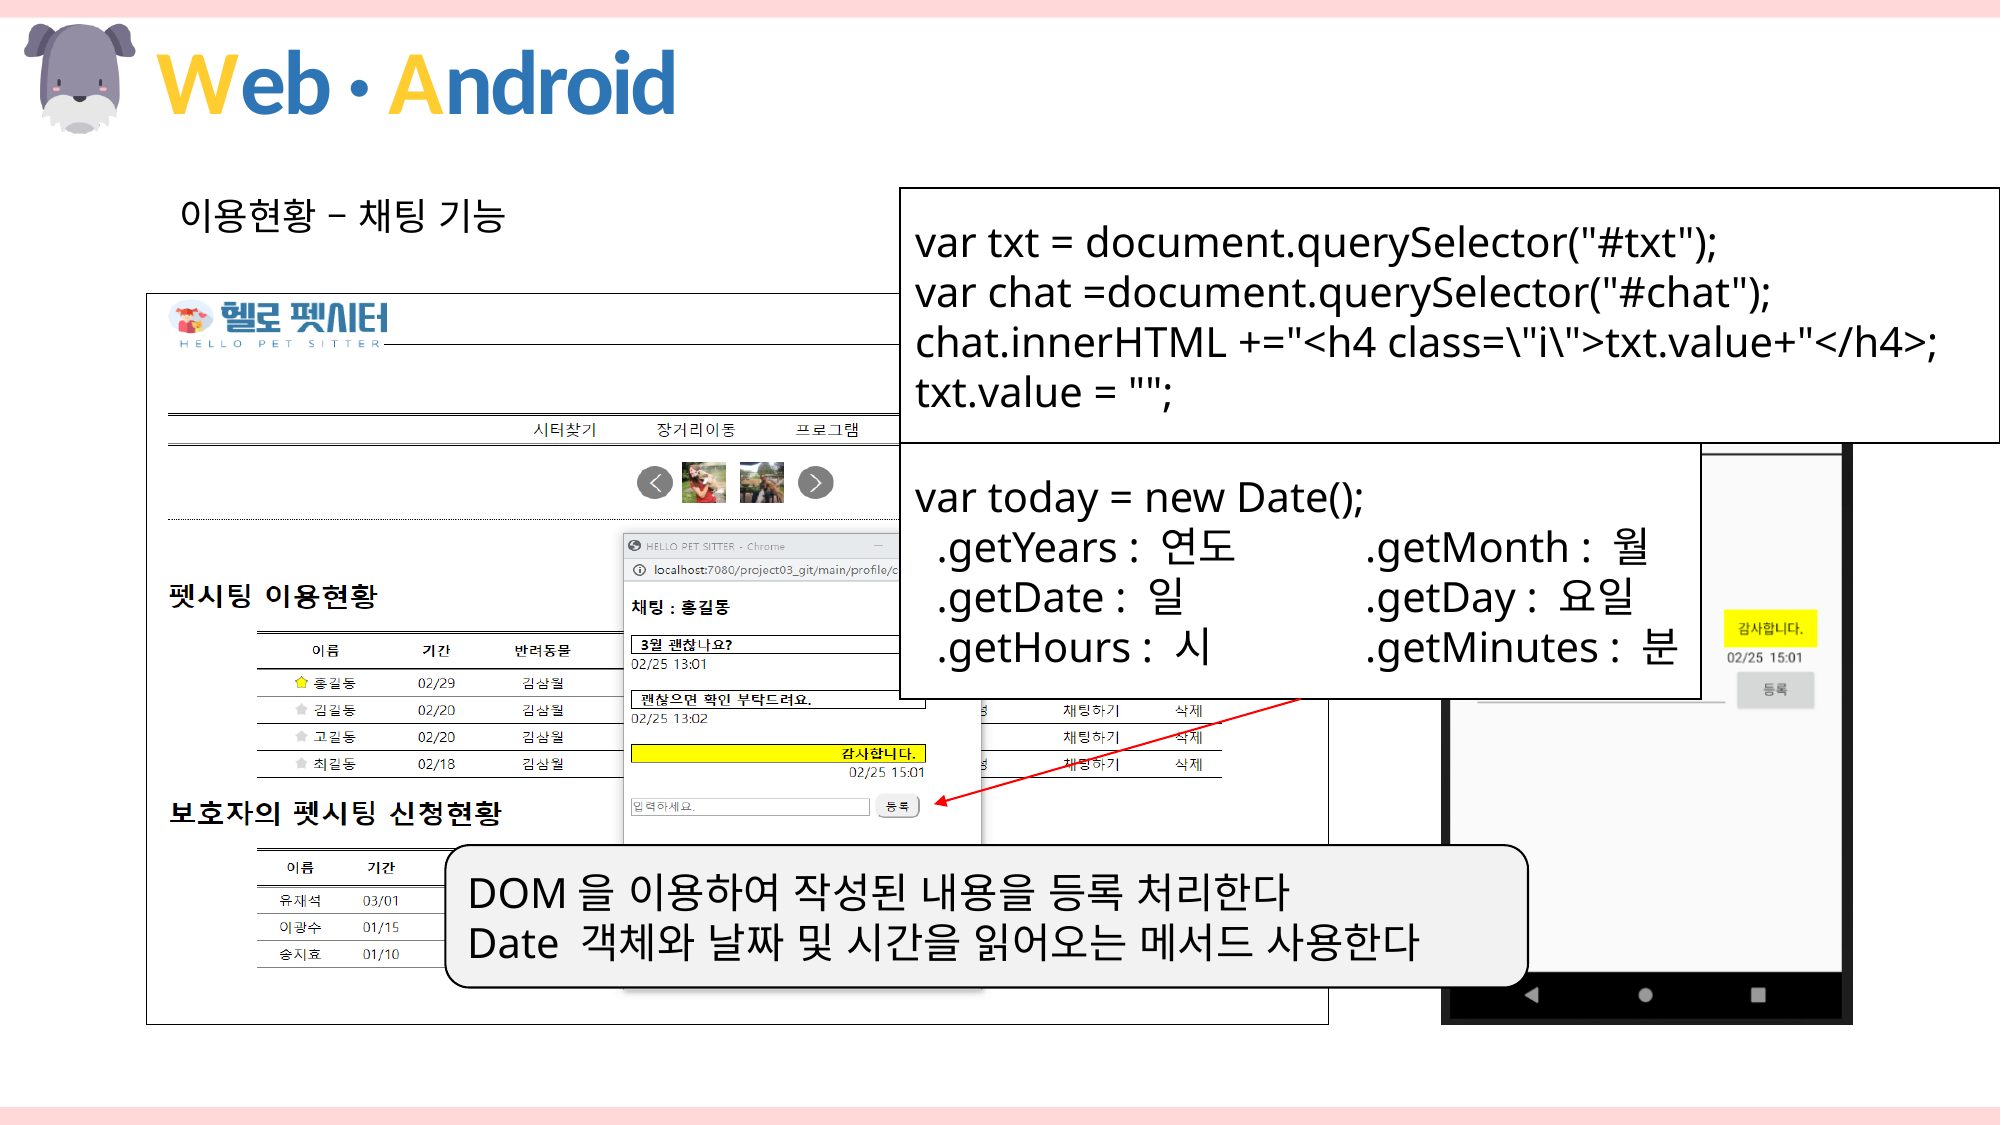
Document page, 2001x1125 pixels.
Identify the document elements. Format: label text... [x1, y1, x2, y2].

picture [20, 19, 139, 138]
text_box 이용현황 – 채팅 기능 [164, 186, 523, 246]
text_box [933, 698, 1301, 805]
text_box var today = new Date(); .getYears : 연도 .getMonth : 월 .getDate : 일 .getDay : 요일 .getHours : 시 .getMinutes : 분 [1329, 444, 1441, 700]
text_box DOM을 이용하여 작성된 내용을 등록 처리한다 Date 객체와 날짜 및 시간을 읽어오는 메서드 사용한다 [1329, 844, 1441, 989]
text_box var txt = document.querySelector("#txt"); var chat =document.querySelector("#chat"); chat.innerHTML +="<h4 class=\"i\">txt.value+"</h4>; txt.value = ""; [899, 187, 2000, 444]
text_box [0, 0, 2000, 19]
picture [1441, 292, 1853, 1025]
picture [146, 292, 1329, 1025]
text_box [0, 1106, 2000, 1125]
text_box Web · Android [148, 15, 689, 140]
